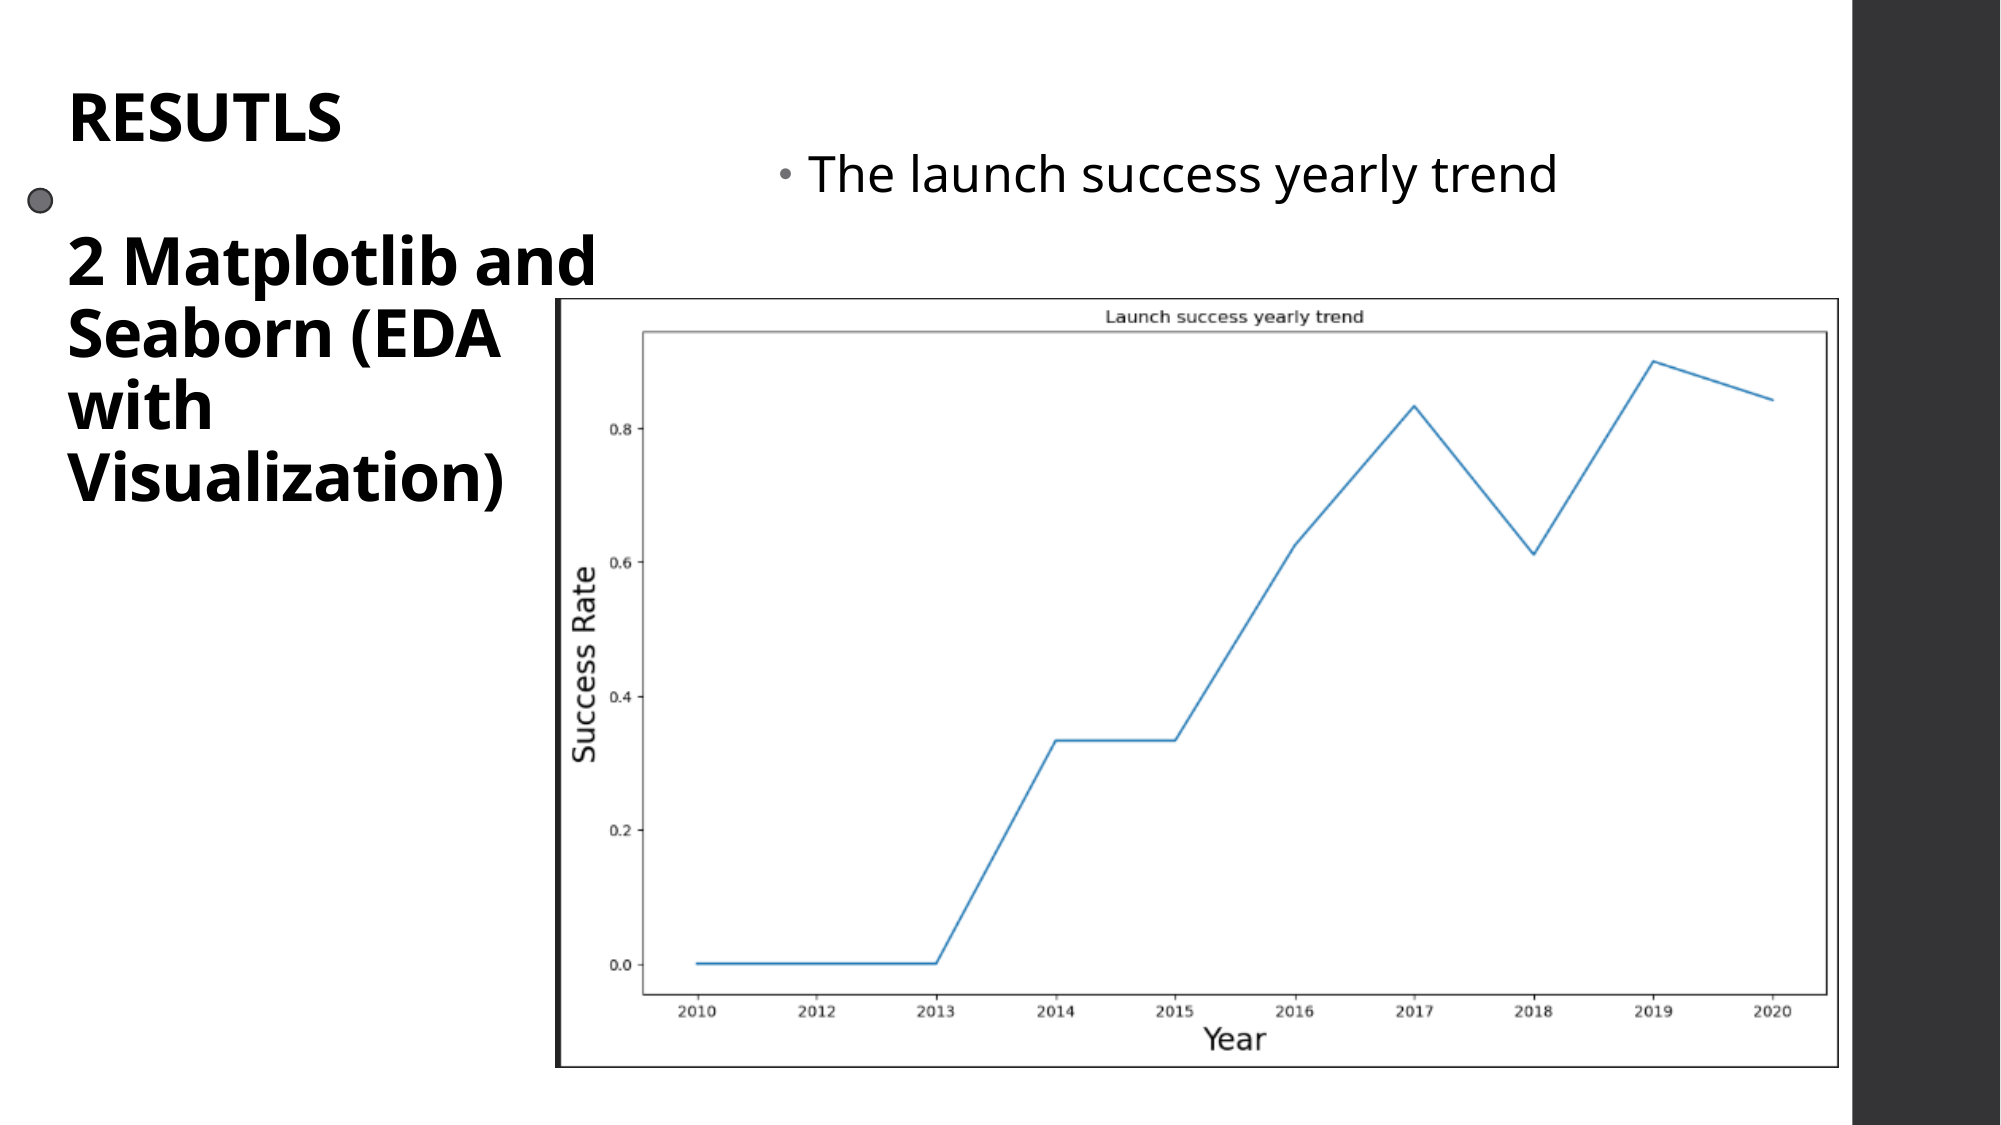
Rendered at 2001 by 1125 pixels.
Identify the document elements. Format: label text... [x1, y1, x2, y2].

text_box [27, 187, 54, 214]
title RESUTLS 2 Matplotlib and Seaborn (EDA with Visualization) [52, 76, 613, 989]
list The launch success yearly trend [763, 139, 1812, 293]
picture [555, 298, 1839, 1068]
